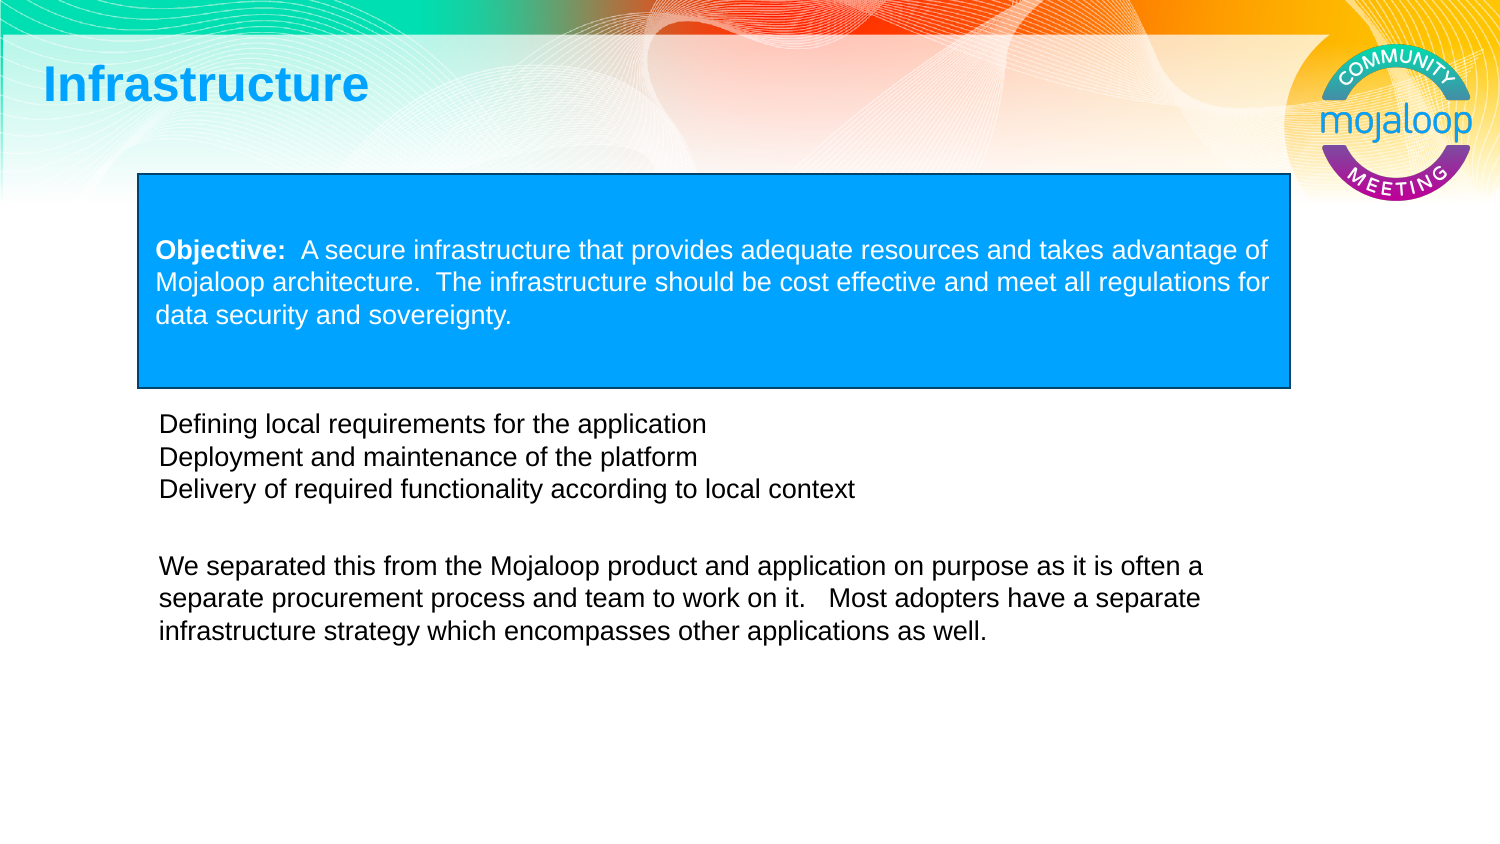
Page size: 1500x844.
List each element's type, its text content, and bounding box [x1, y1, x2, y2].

text_box We separated this from the Mojaloop product and application on purpose as it is often a separate procurement process and team to work on it. Most adopters have a separate infrastructure strategy which encompasses other applications as well. [153, 545, 1305, 649]
title Infrastructure [37, 54, 473, 116]
text_box Defining local requirements for the application Deployment and maintenance of the platform Delivery of required functionality according to local context [153, 403, 1060, 507]
text_box Objective: A secure infrastructure that provides adequate resources and takes advantage of Mojaloop architecture. The infrastructure should be cost effective and meet all regulations for data security and sovereignty. [138, 174, 1290, 388]
picture [0, 0, 1500, 844]
